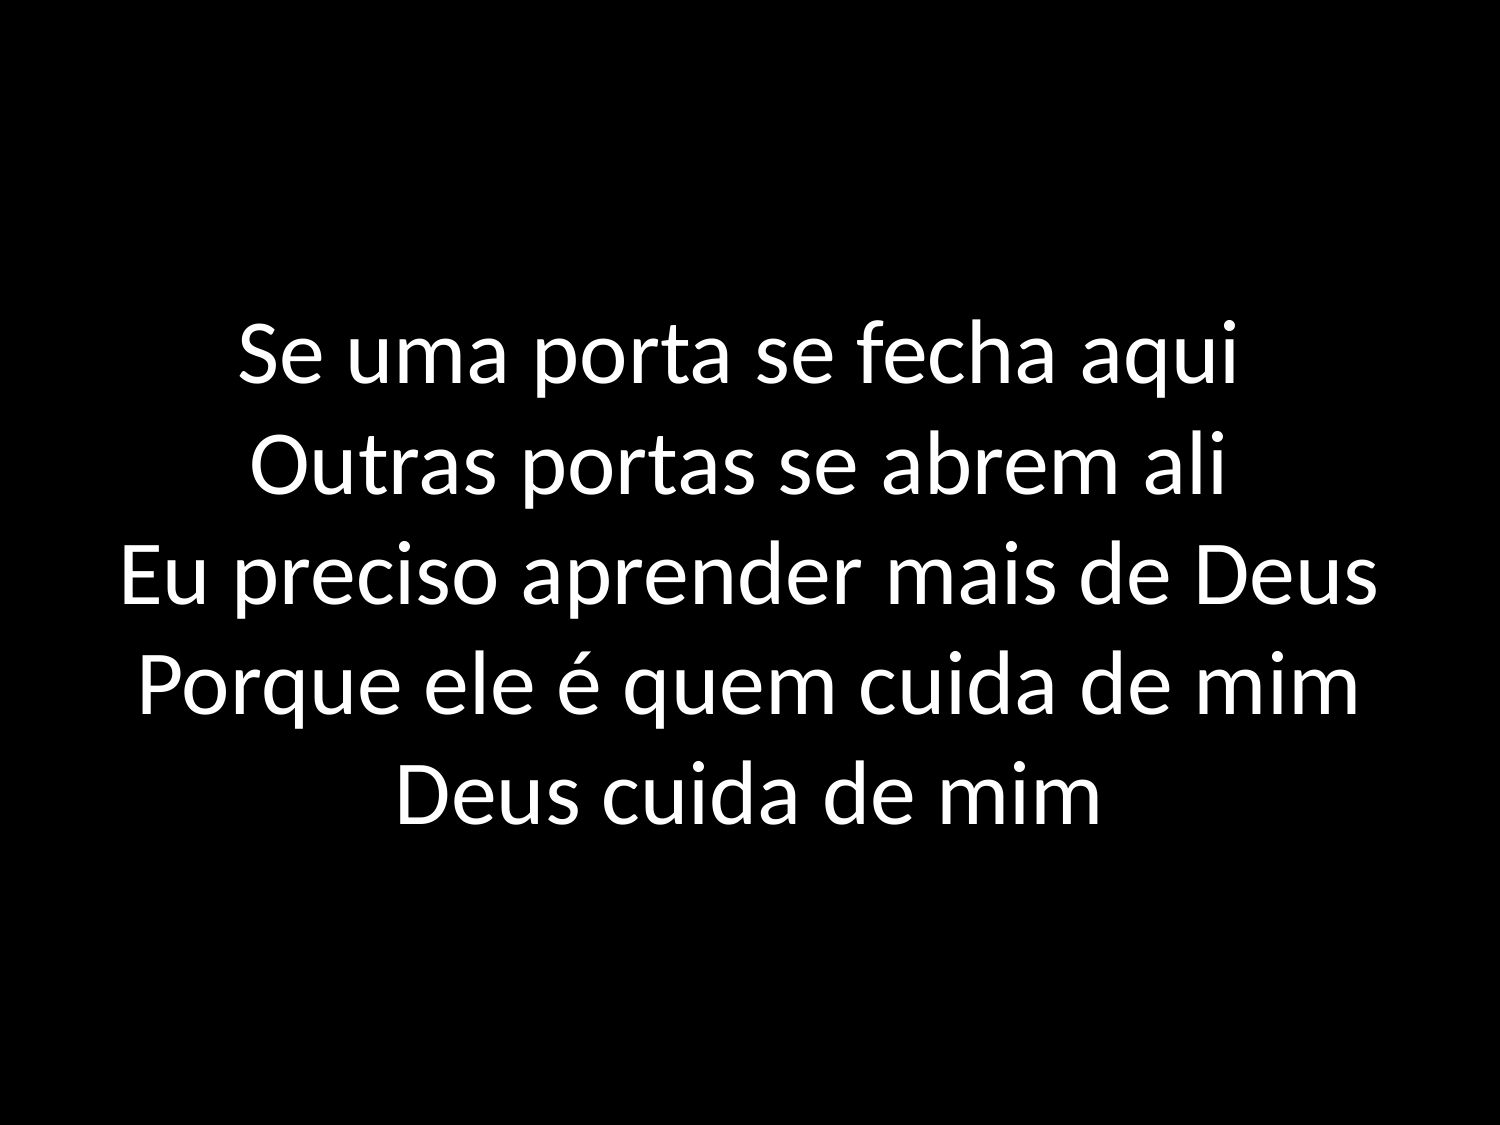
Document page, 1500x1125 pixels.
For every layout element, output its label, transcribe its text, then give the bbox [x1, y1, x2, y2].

title Se uma porta se fecha aqui Outras portas se abrem ali Eu preciso aprender mais de Deus Porque ele é quem cuida de mim Deus cuida de mim [75, 45, 1425, 1090]
